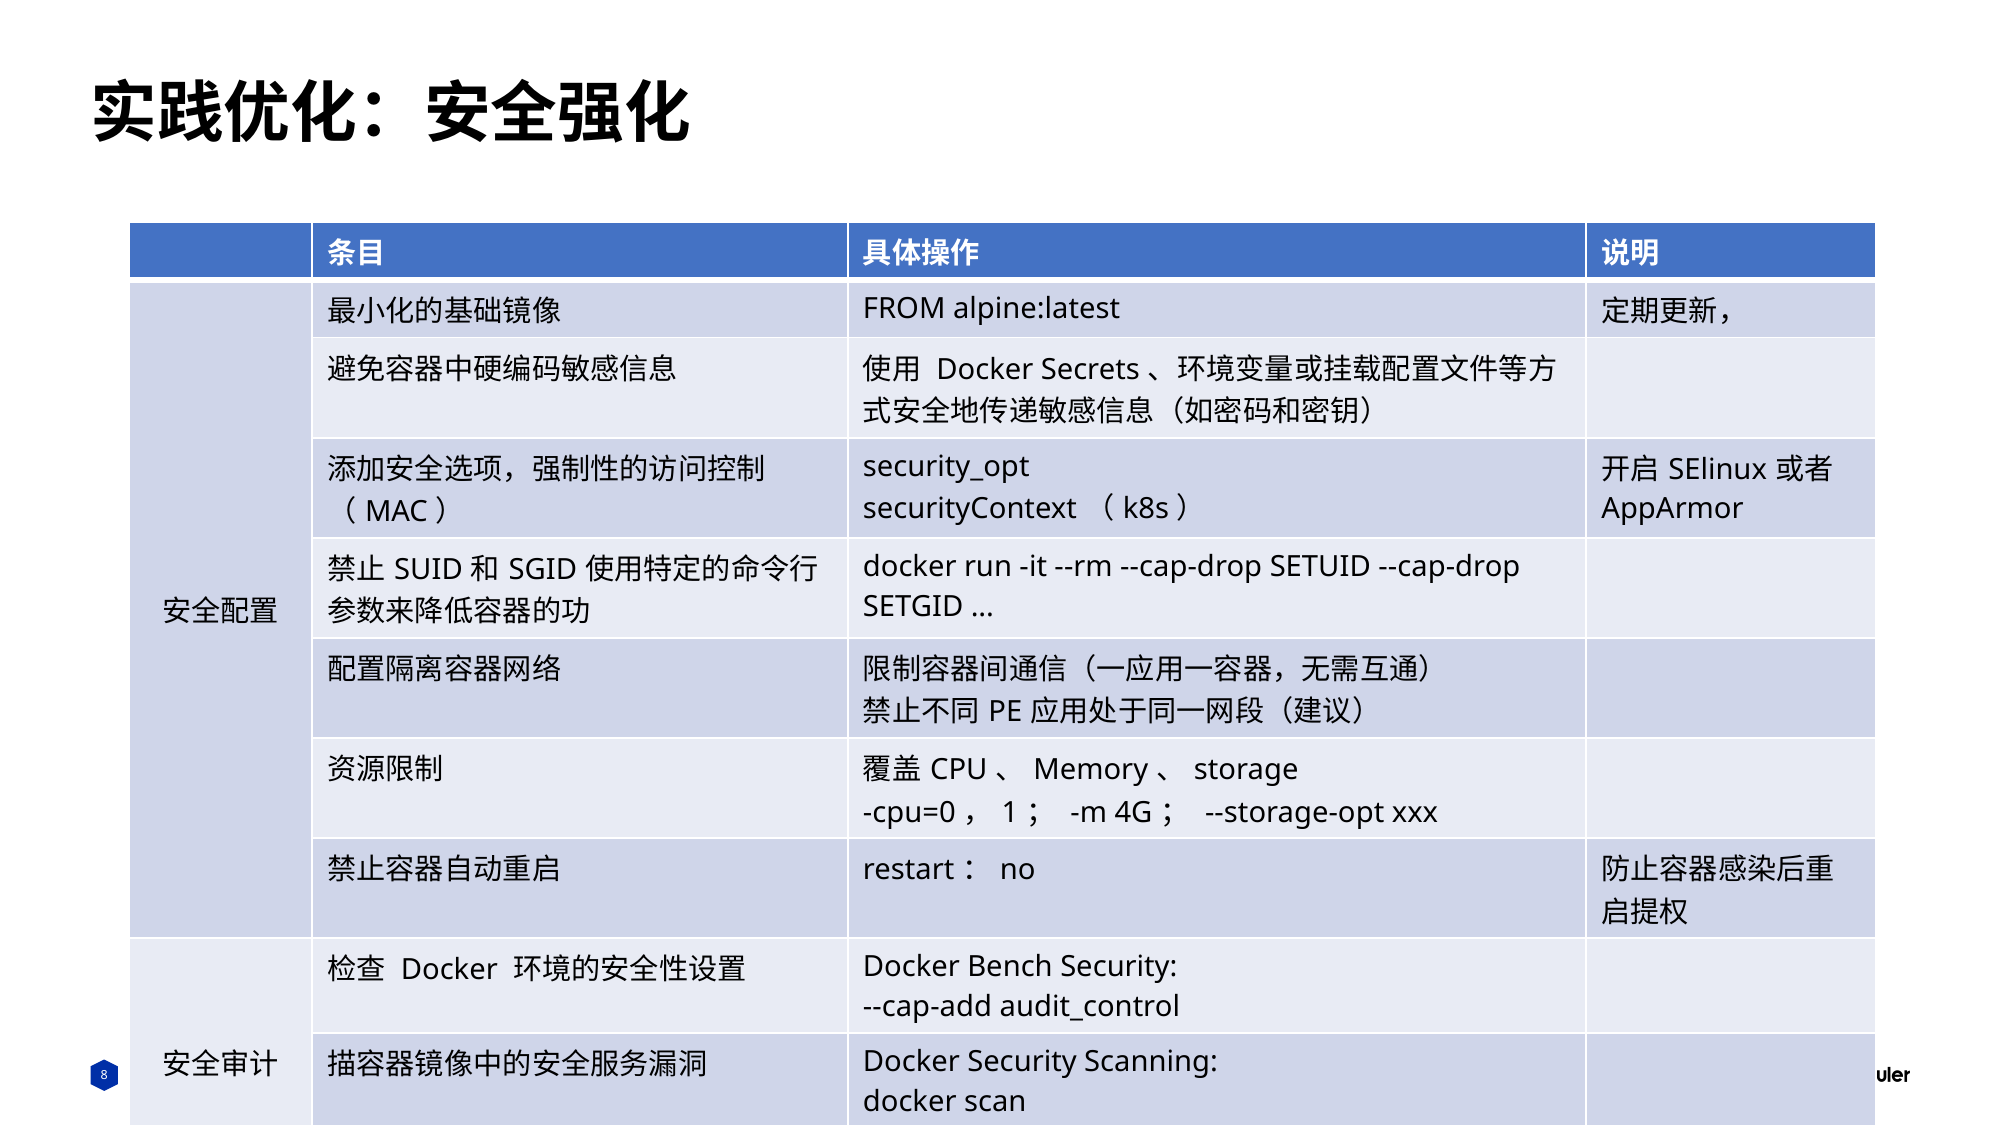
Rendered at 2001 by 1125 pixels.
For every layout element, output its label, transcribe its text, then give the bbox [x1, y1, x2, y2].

table_cell docker run -it --rm --cap-drop SETUID --cap-drop SETGID ... [849, 539, 1585, 637]
table_cell 检查 Docker 环境的安全性设置 [313, 939, 847, 1032]
table_cell 资源限制 [313, 739, 847, 837]
table_header 具体操作 [849, 223, 1585, 277]
table_cell 开启SElinux或者AppArmor [1587, 439, 1875, 537]
table_cell 配置隔离容器网络 [313, 639, 847, 737]
table_cell Docker Bench Security: --cap-add audit_control [849, 939, 1585, 1032]
title 实践优化：安全强化 [75, 56, 1927, 163]
table_cell [1587, 639, 1875, 737]
table_cell [1587, 338, 1875, 437]
table_header [130, 223, 311, 277]
table_cell [1587, 739, 1875, 837]
table_cell 添加安全选项，强制性的访问控制（MAC） [313, 439, 847, 537]
table_cell 限制容器间通信（一应用一容器，无需互通） 禁止不同PE应用处于同一网段（建议） [849, 639, 1585, 737]
table_cell [1587, 539, 1875, 637]
picture [1877, 1059, 1910, 1091]
table_cell 使用 Docker Secrets、环境变量或挂载配置文件等方式安全地传递敏感信息（如密码和密钥） [849, 338, 1585, 437]
table_cell 覆盖CPU、Memory、storage -cpu=0，1； -m 4G； --storage-opt xxx [849, 739, 1585, 837]
table_cell 描容器镜像中的安全服务漏洞 [313, 1034, 847, 1125]
table_cell Docker Security Scanning: docker scan [849, 1034, 1585, 1125]
table_cell 最小化的基础镜像 [313, 283, 847, 337]
table_cell 防止容器感染后重启提权 [1587, 839, 1875, 937]
table_cell [1587, 1034, 1875, 1125]
table_cell 安全配置 [130, 283, 311, 937]
table_header 说明 [1587, 223, 1875, 277]
table_cell 安全审计 [130, 939, 311, 1125]
table_cell restart：no [849, 839, 1585, 937]
table_cell [1587, 939, 1875, 1032]
table_cell 禁止容器自动重启 [313, 839, 847, 937]
table_cell FROM alpine:latest [849, 283, 1585, 337]
table_cell 避免容器中硬编码敏感信息 [313, 338, 847, 437]
table_header 条目 [313, 223, 847, 277]
table_cell 定期更新， [1587, 283, 1875, 337]
table_cell security_opt securityContext（k8s） [849, 439, 1585, 537]
table_cell 禁止SUID和SGID使用特定的命令行参数来降低容器的功 [313, 539, 847, 637]
